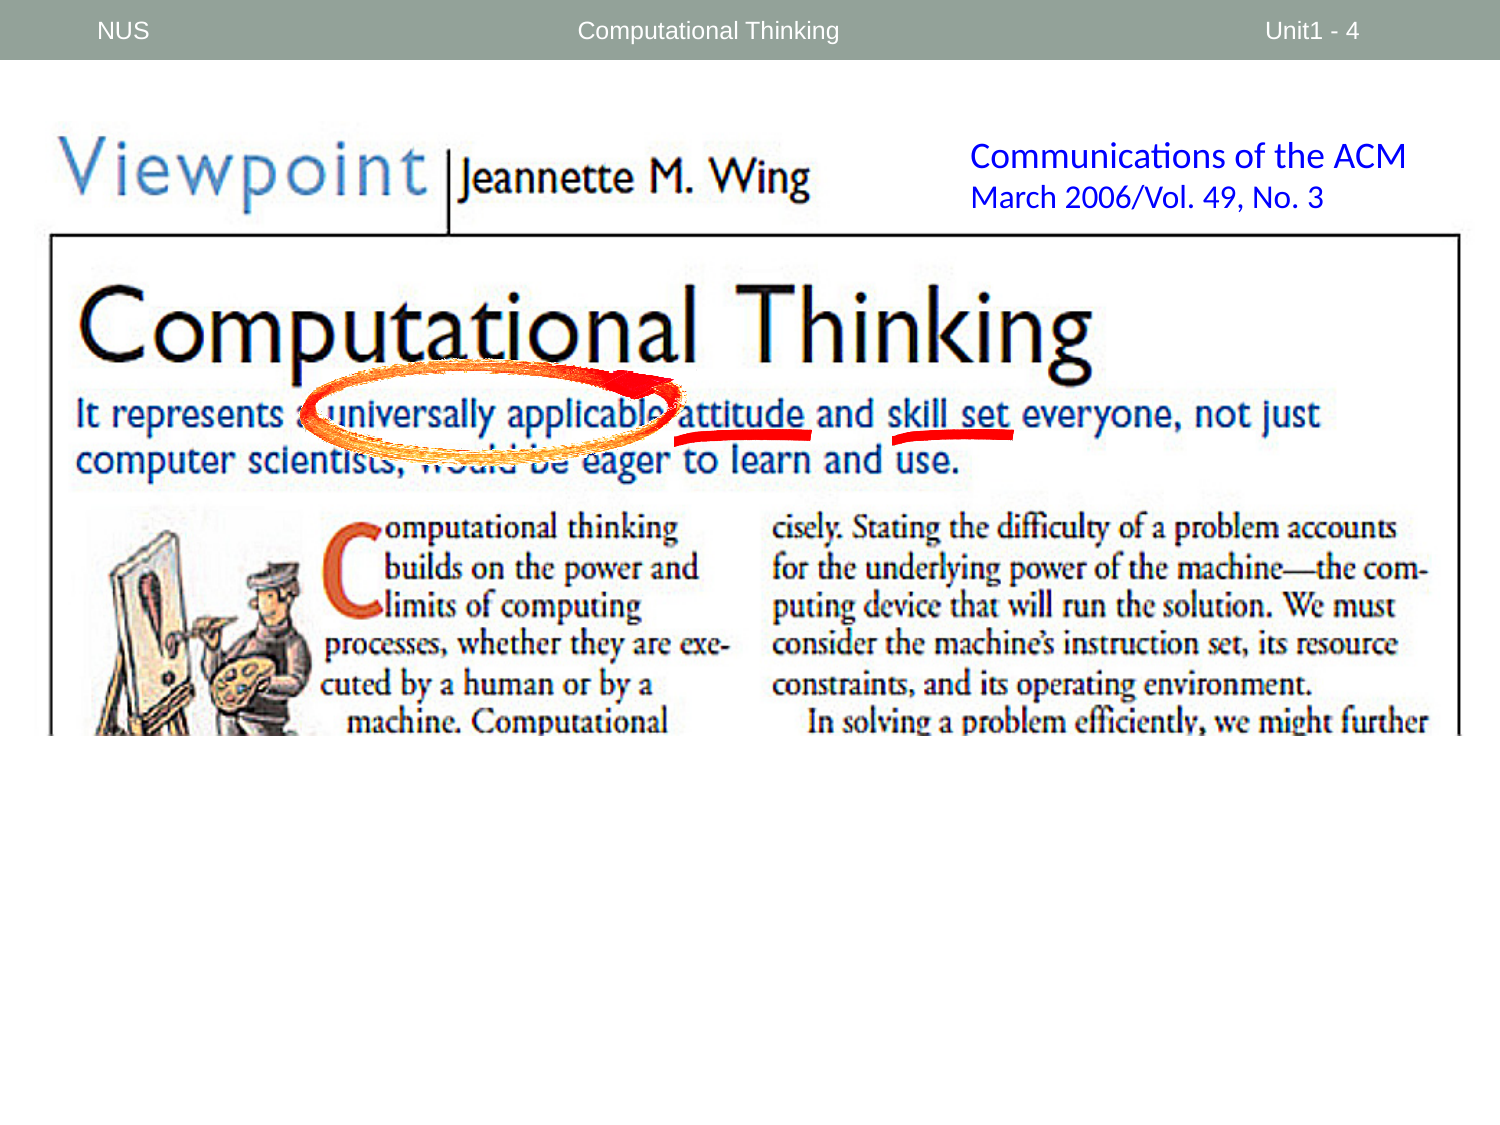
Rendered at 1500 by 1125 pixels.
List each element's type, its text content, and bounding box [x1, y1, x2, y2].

slide_number NUS [75, 3, 550, 57]
picture [288, 356, 855, 473]
slide_number Unit1 - 4 [1250, 3, 1425, 57]
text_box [34, 121, 1475, 737]
picture [891, 427, 1051, 447]
footer Computational Thinking [562, 3, 1238, 57]
